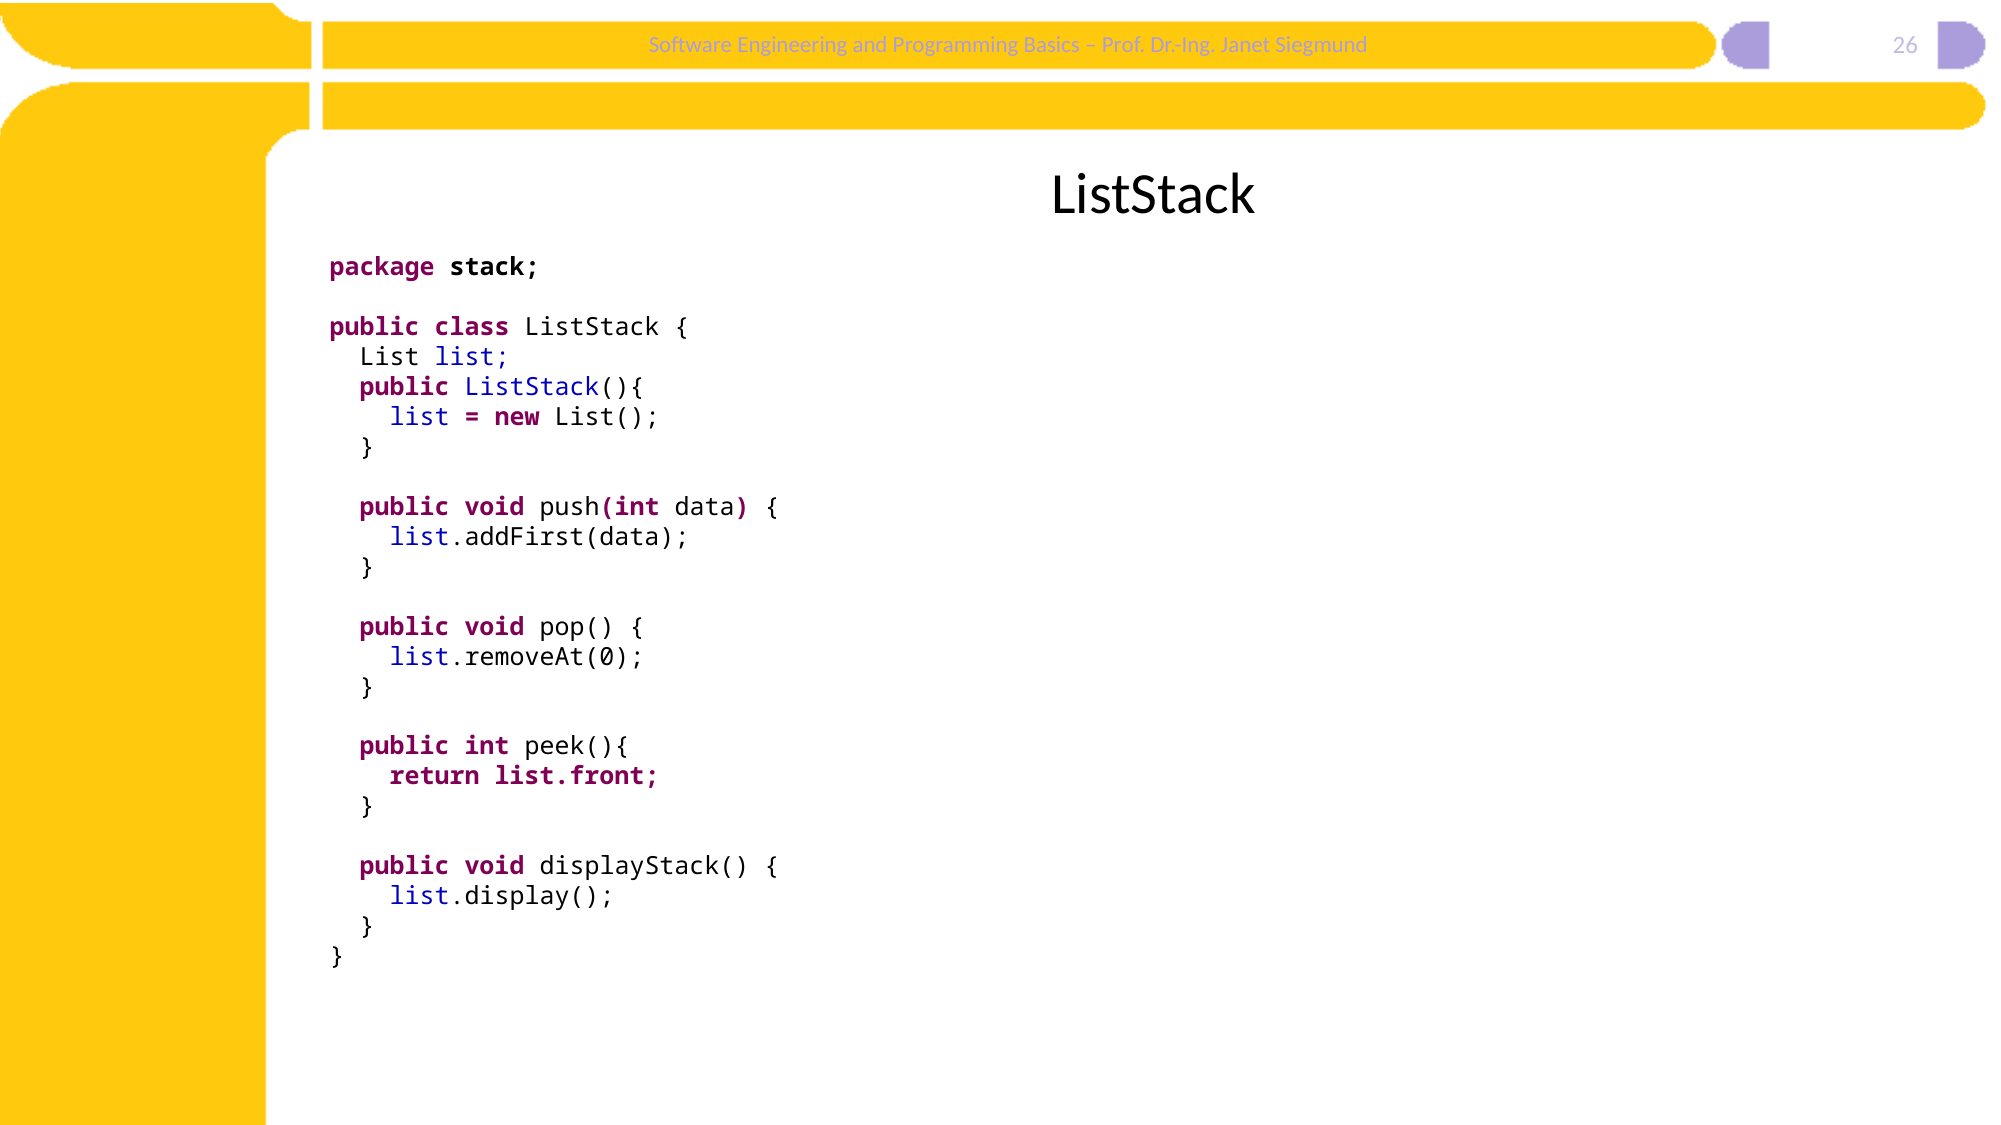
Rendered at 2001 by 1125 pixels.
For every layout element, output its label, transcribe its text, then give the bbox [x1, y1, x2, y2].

title ListStack [350, 136, 1957, 244]
picture [0, 3, 1999, 1125]
text_box package stack; public class ListStack { List list; public ListStack(){ list = new List(); } public void push(int data) { list.addFirst(data); } public void pop() { list.removeAt(0); } public int peek(){ return list.front; } public void displayStack() { list.display(); } } [314, 243, 1402, 977]
slide_number 26 [1767, 20, 1934, 67]
